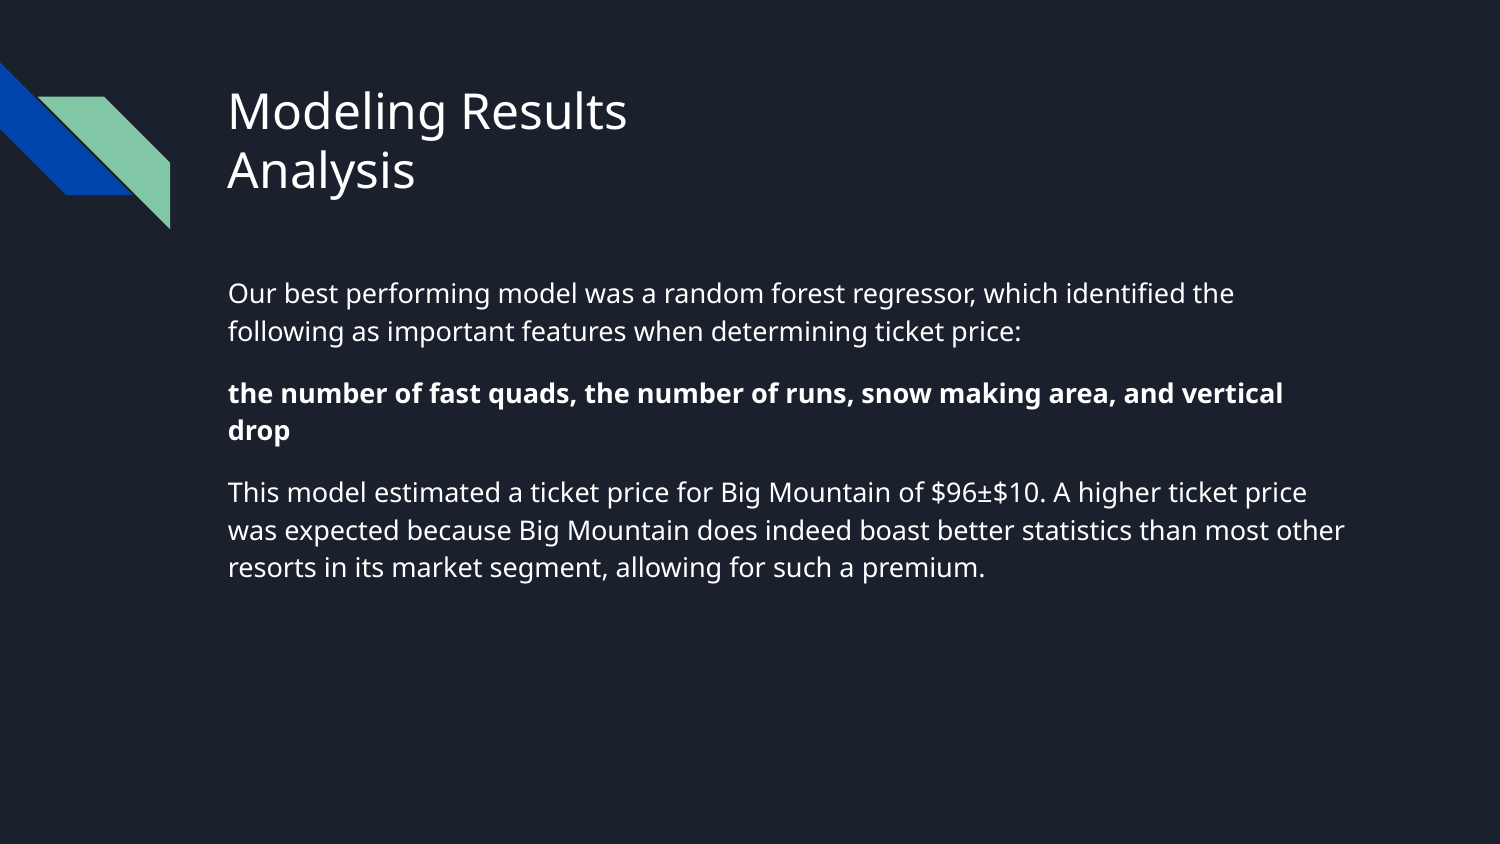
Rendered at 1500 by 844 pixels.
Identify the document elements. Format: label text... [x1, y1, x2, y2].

title Modeling Results Analysis [212, 64, 1368, 215]
list Our best performing model was a random forest regressor, which identified the following as important features when determining ticket price: the number of fast quads, the number of runs, snow making area, and vertical drop This model estimated a ticket price for Big Mountain of $96±$10. A higher ticket price was expected because Big Mountain does indeed boast better statistics than most other resorts in its market segment, allowing for such a premium. [212, 257, 1368, 735]
